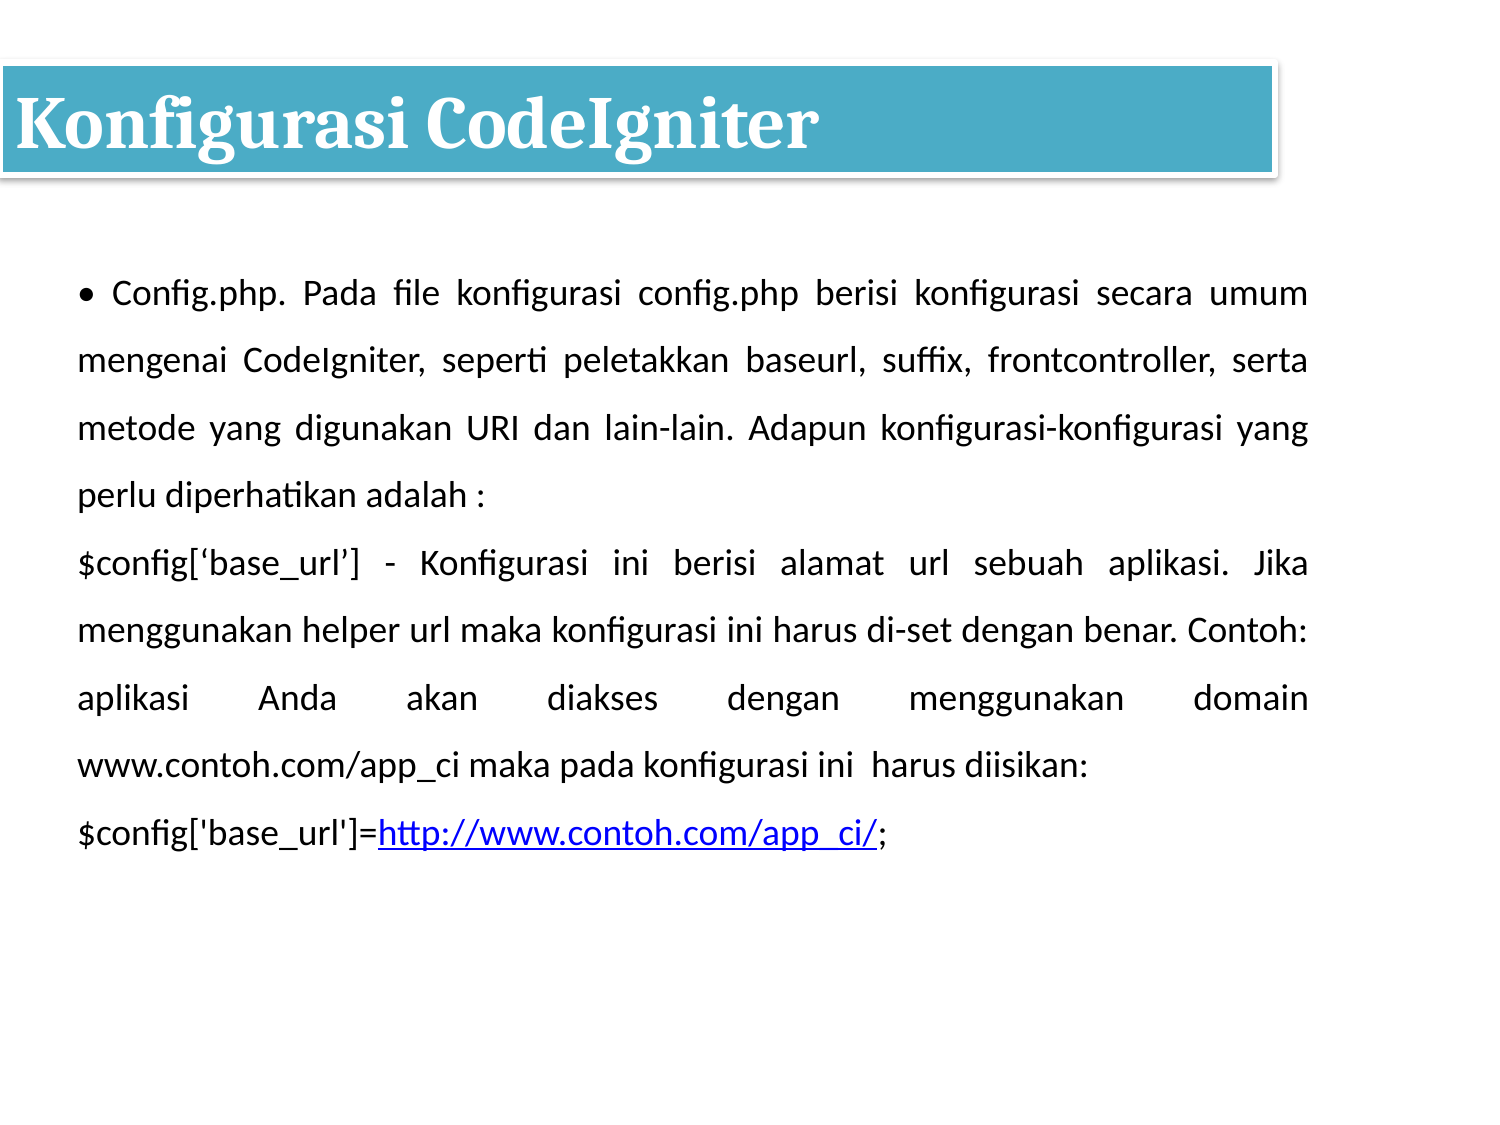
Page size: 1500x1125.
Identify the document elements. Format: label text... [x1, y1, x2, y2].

text_box • Config.php. Pada file konfigurasi config.php berisi konfigurasi secara umum mengenai CodeIgniter, seperti peletakkan baseurl, suffix, frontcontroller, serta metode yang digunakan URI dan lain-lain. Adapun konfigurasi-konfigurasi yang perlu diperhatikan adalah : $config[‘base_url’] - Konfigurasi ini berisi alamat url sebuah aplikasi. Jika menggunakan helper url maka konfigurasi ini harus di-set dengan benar. Contoh: aplikasi Anda akan diakses dengan menggunakan domain www.contoh.com/app_ci maka pada konfigurasi ini harus diisikan: $config['base_url']=http://www.contoh.com/app_ci/; [62, 237, 1325, 860]
title Konfigurasi CodeIgniter [0, 59, 1278, 178]
